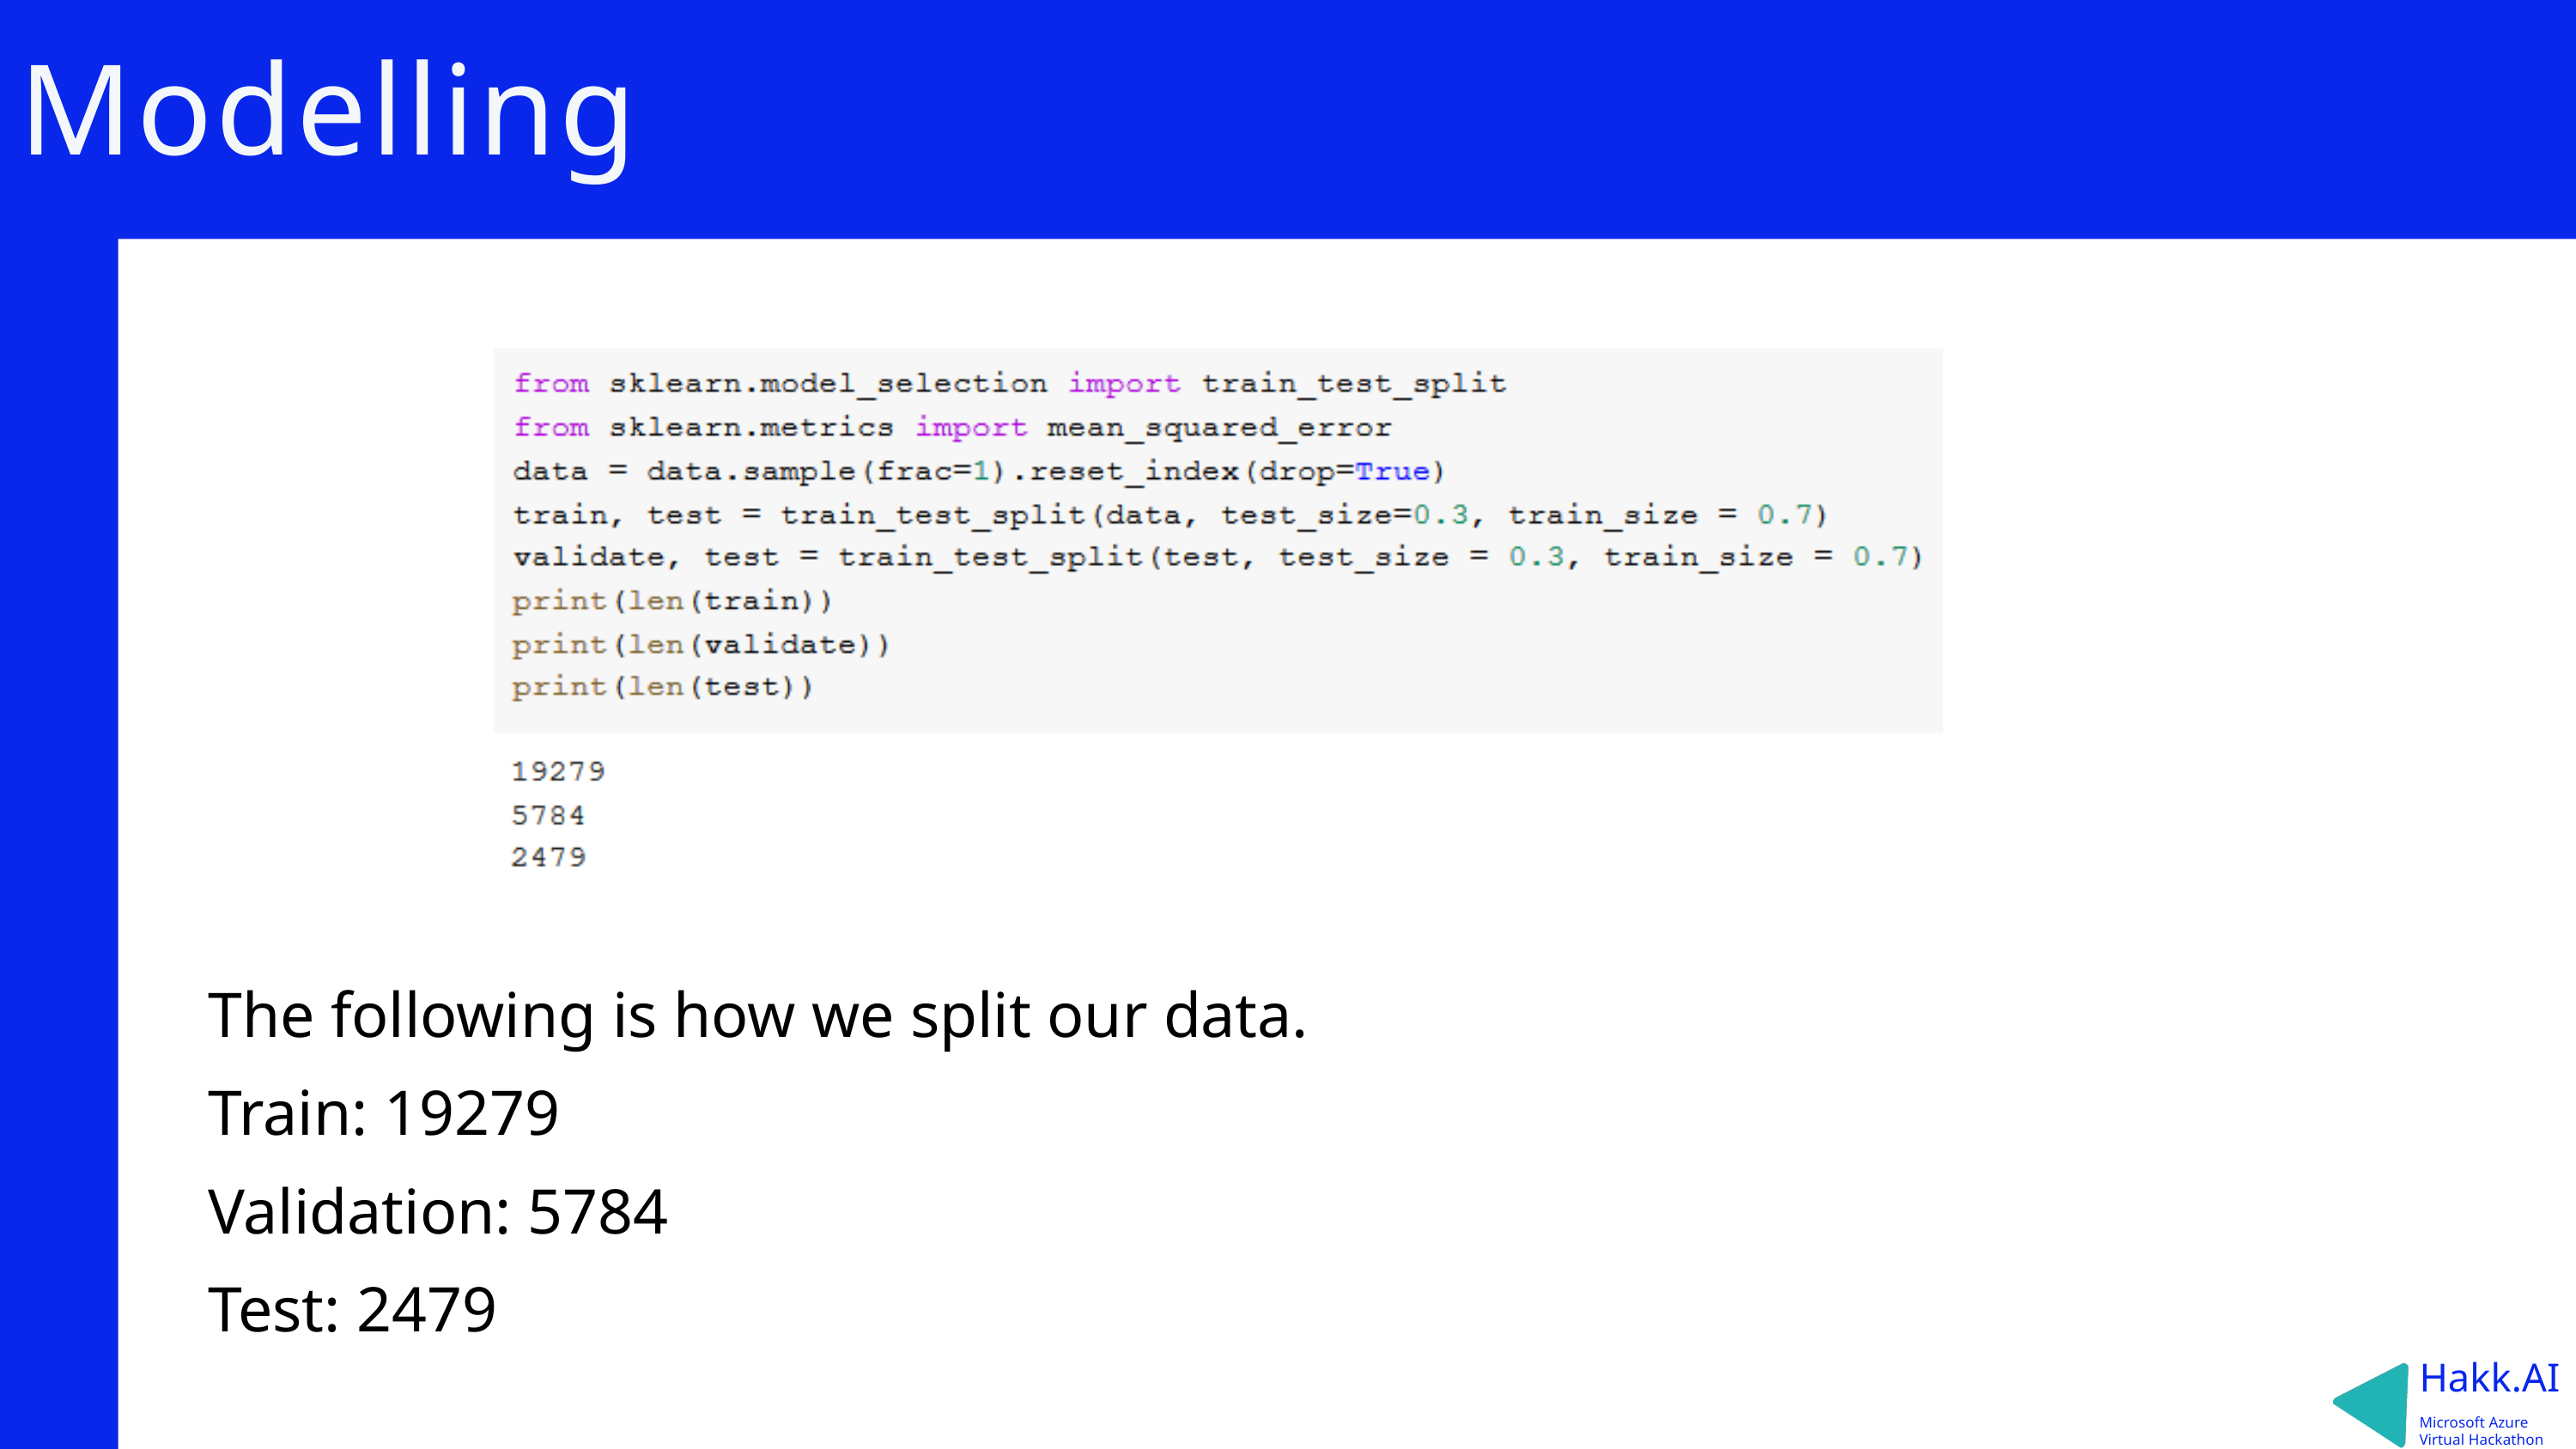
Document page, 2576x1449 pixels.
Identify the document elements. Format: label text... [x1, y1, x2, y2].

text_box The following is how we split our data. Train: 19279 Validation: 5784 Test: 2479 [208, 951, 2498, 1345]
picture [493, 348, 1943, 896]
text_box [118, 239, 2576, 1449]
picture [2332, 1345, 2429, 1448]
text_box Modelling [19, 16, 1467, 180]
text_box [2419, 1358, 2576, 1449]
